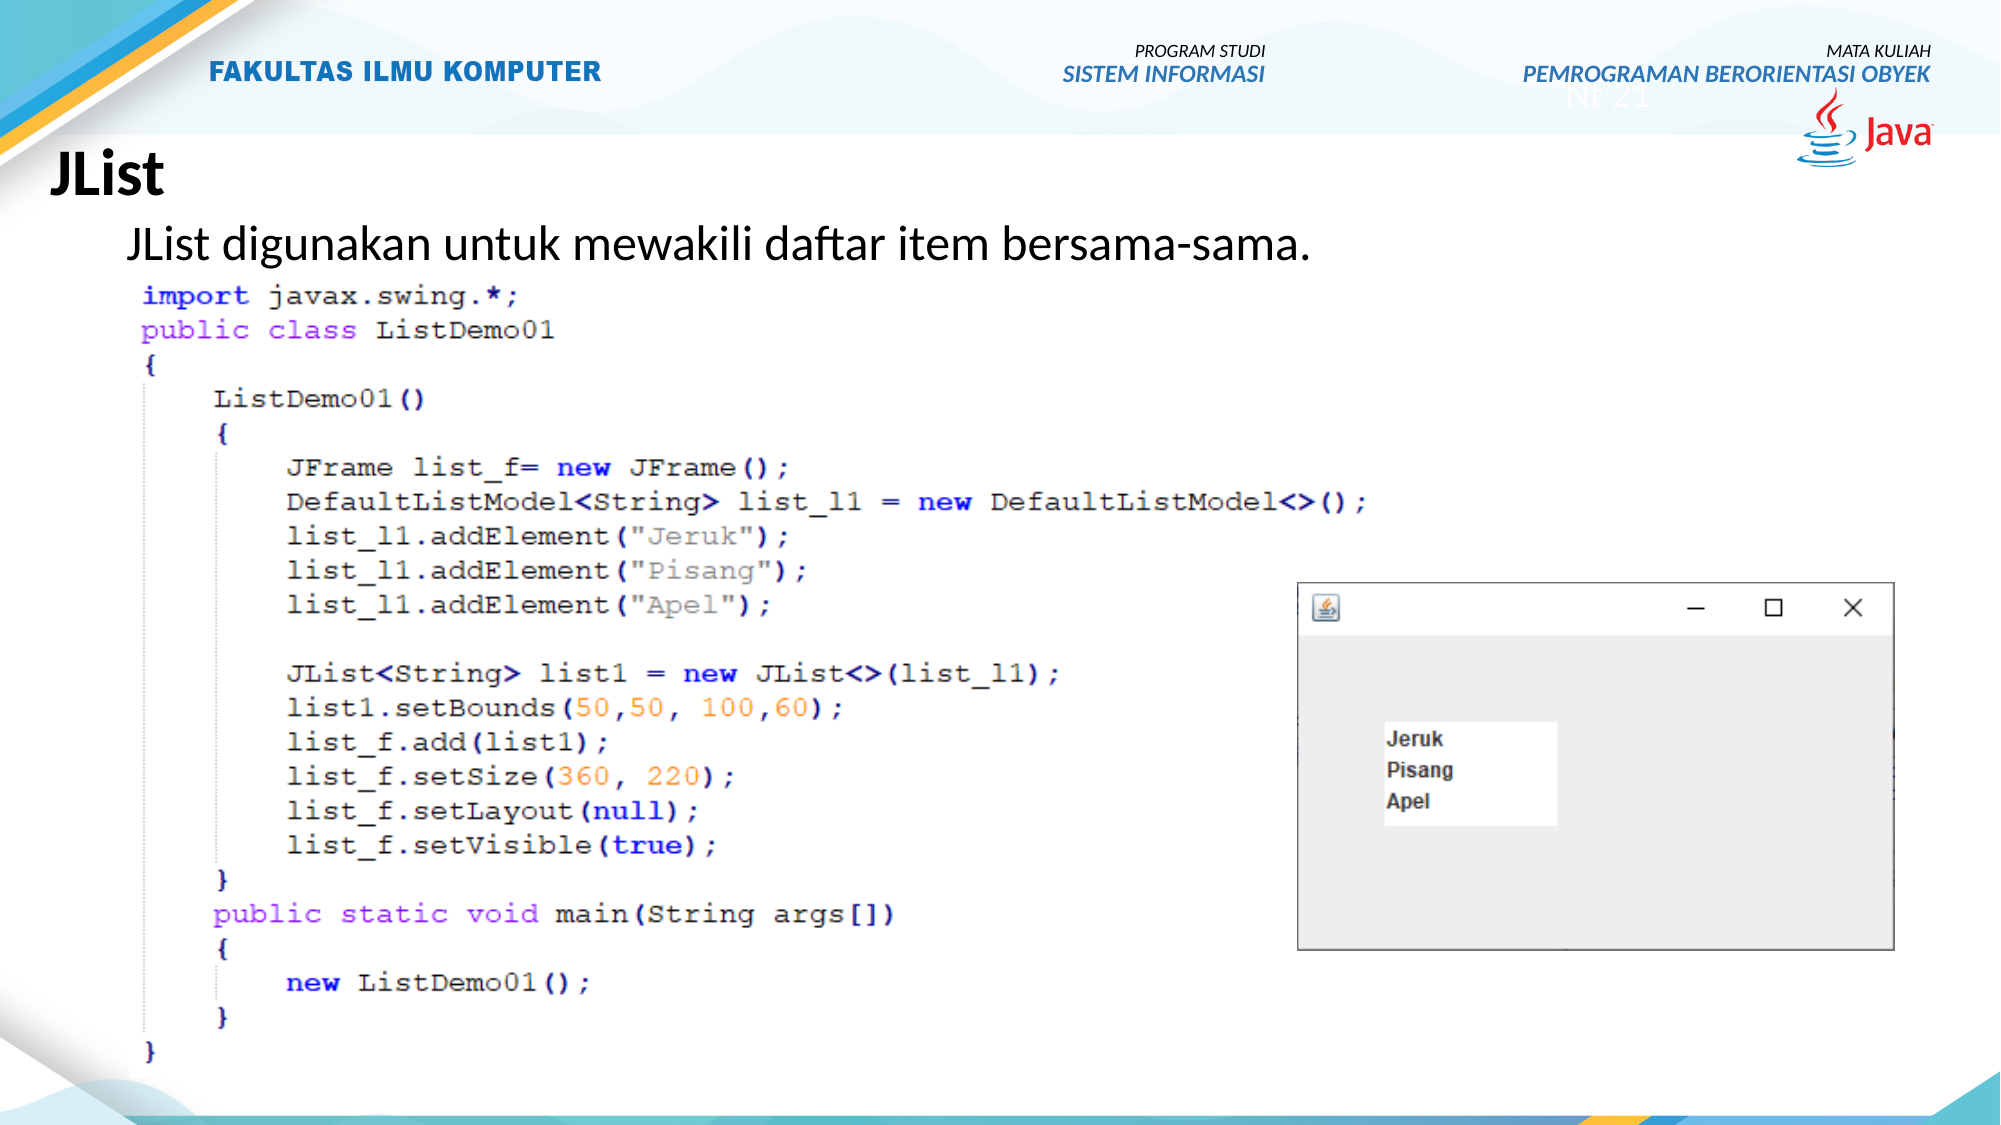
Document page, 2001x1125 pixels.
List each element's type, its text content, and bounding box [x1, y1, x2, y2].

text_box Nt’21 [1550, 62, 1711, 123]
text_box JList digunakan untuk mewakili daftar item bersama-sama. [111, 209, 1885, 348]
text_box PROGRAM STUDI SISTEM INFORMASI [904, 33, 1281, 118]
text_box MATA KULIAH PEMROGRAMAN BERORIENTASI OBYEK [1487, 33, 1947, 118]
picture [0, 0, 2000, 1125]
text_box JList [35, 121, 331, 217]
